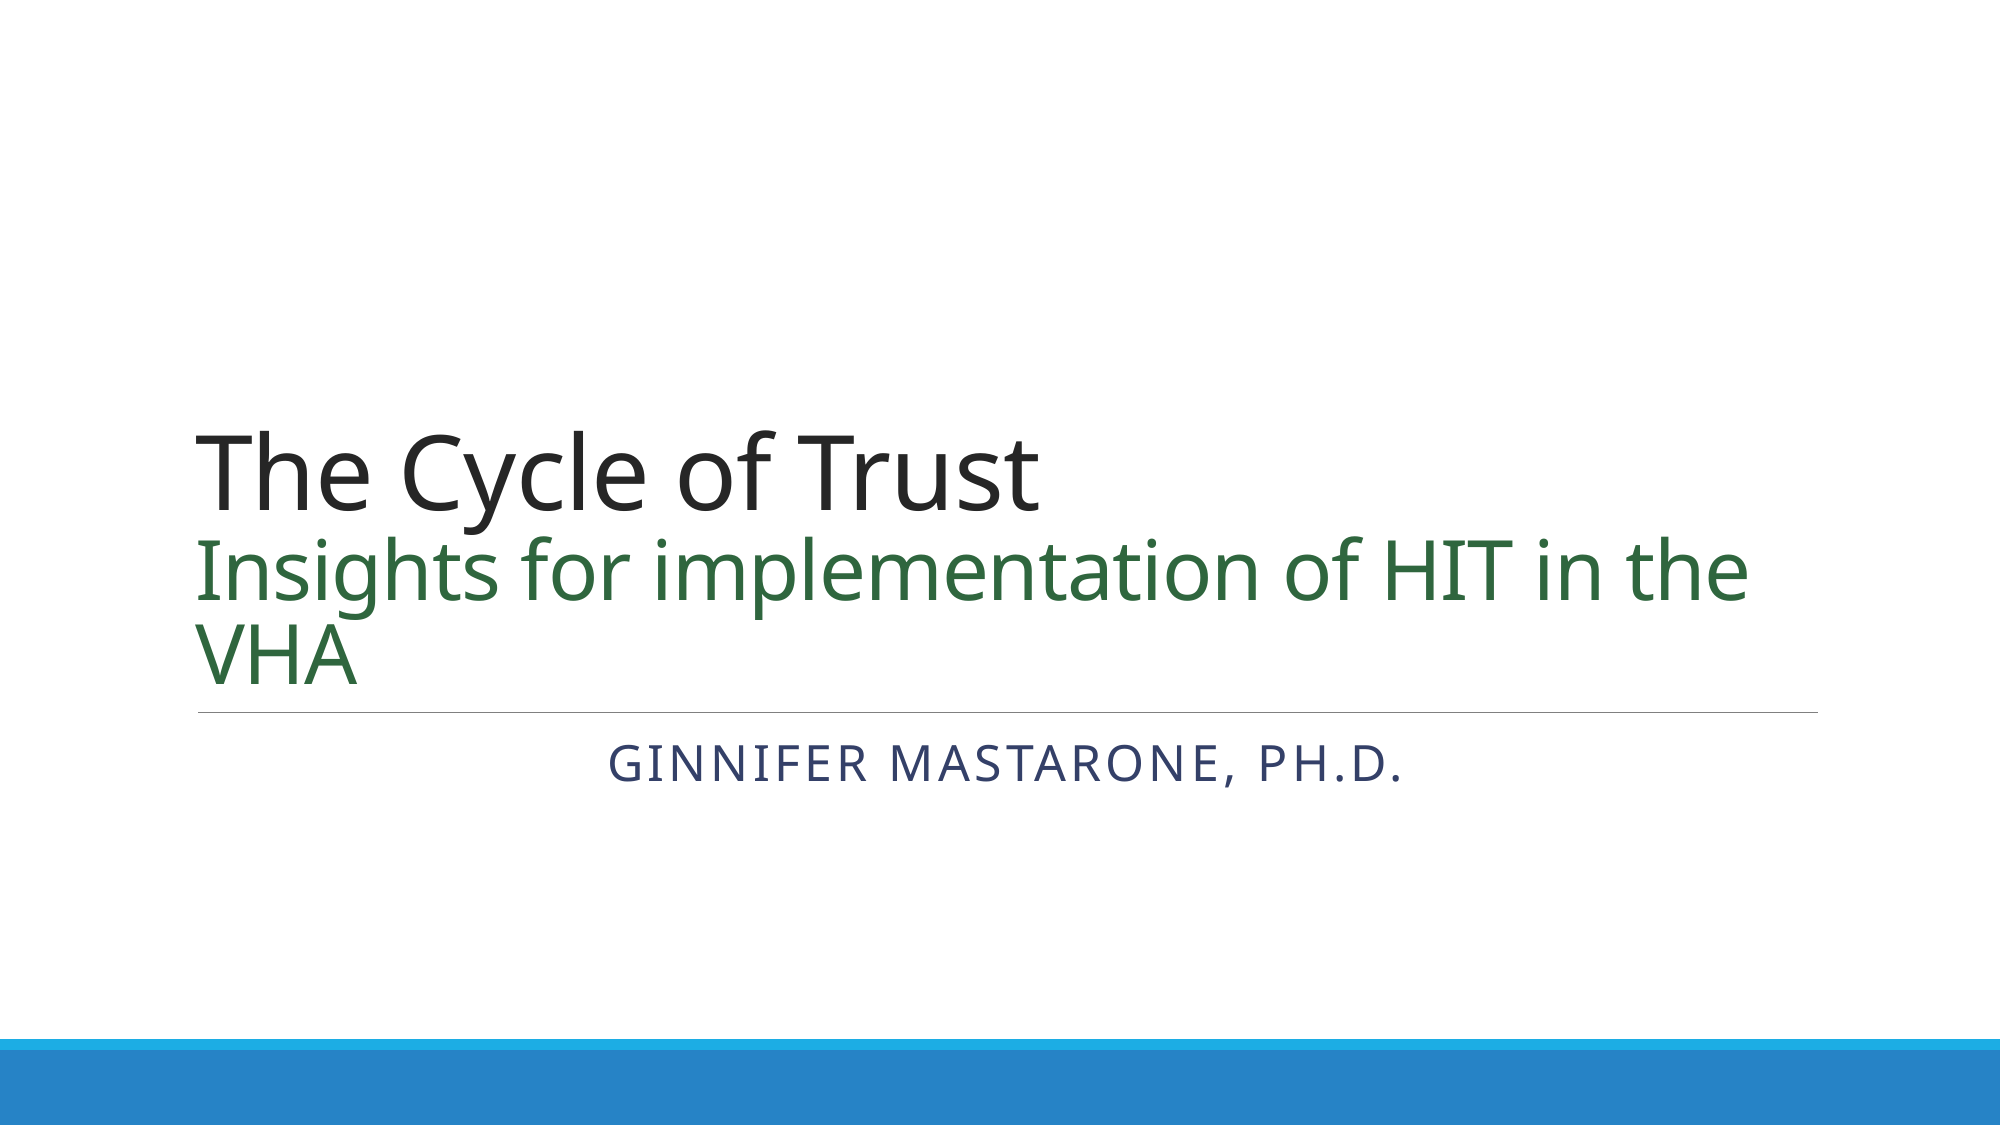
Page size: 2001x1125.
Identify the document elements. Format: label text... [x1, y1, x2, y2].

title The Cycle of Trust Insights for implementation of HIT in the VHA [180, 124, 1830, 710]
subtitle Ginnifer Mastarone, Ph.D. [180, 730, 1831, 919]
